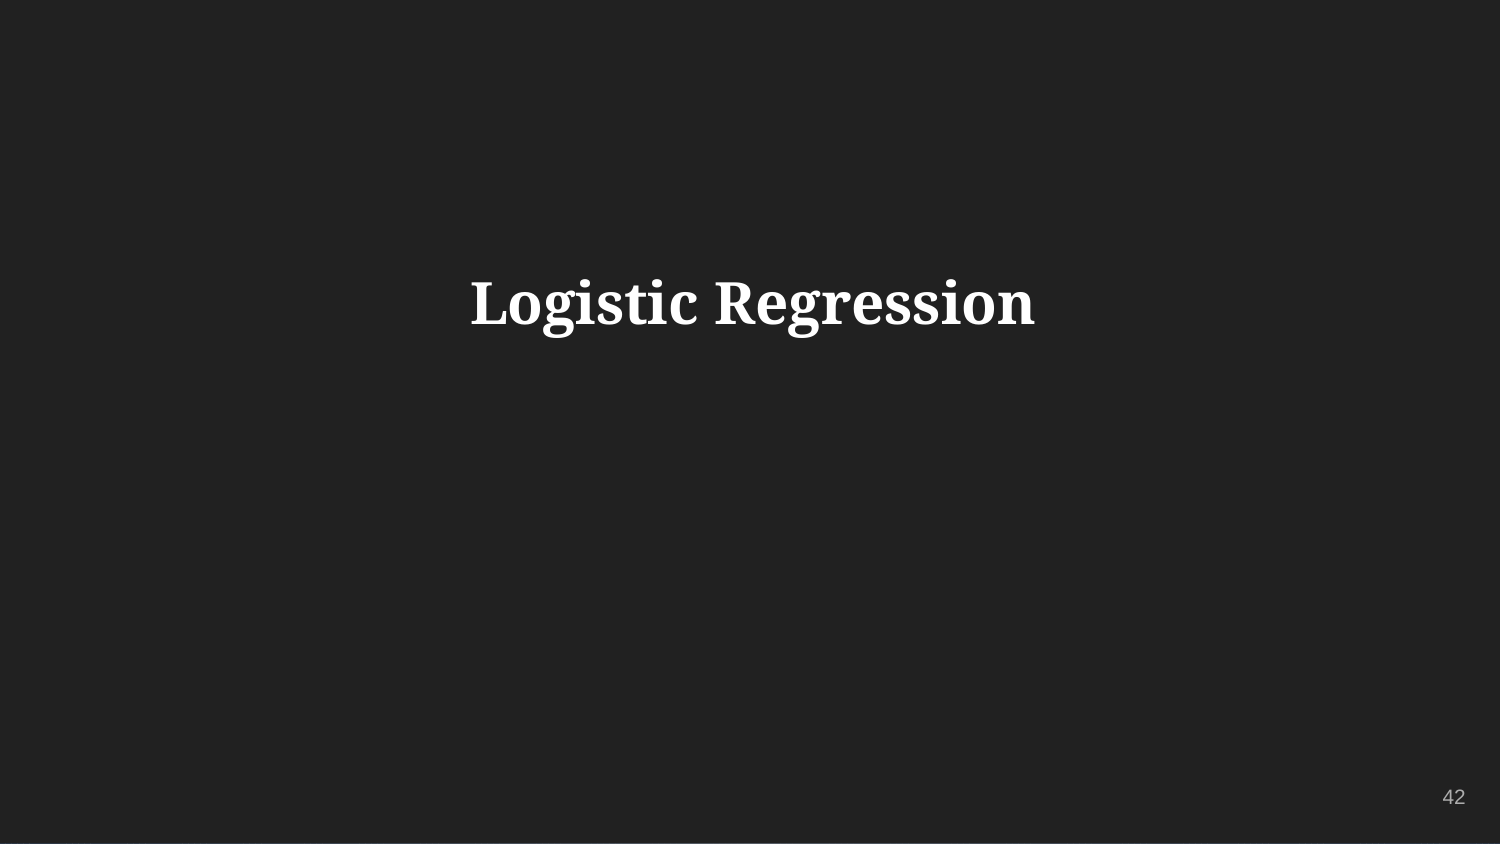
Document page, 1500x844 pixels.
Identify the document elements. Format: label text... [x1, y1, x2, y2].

slide_number 42 [1438, 783, 1470, 844]
title Logistic Regression [467, 264, 1058, 408]
